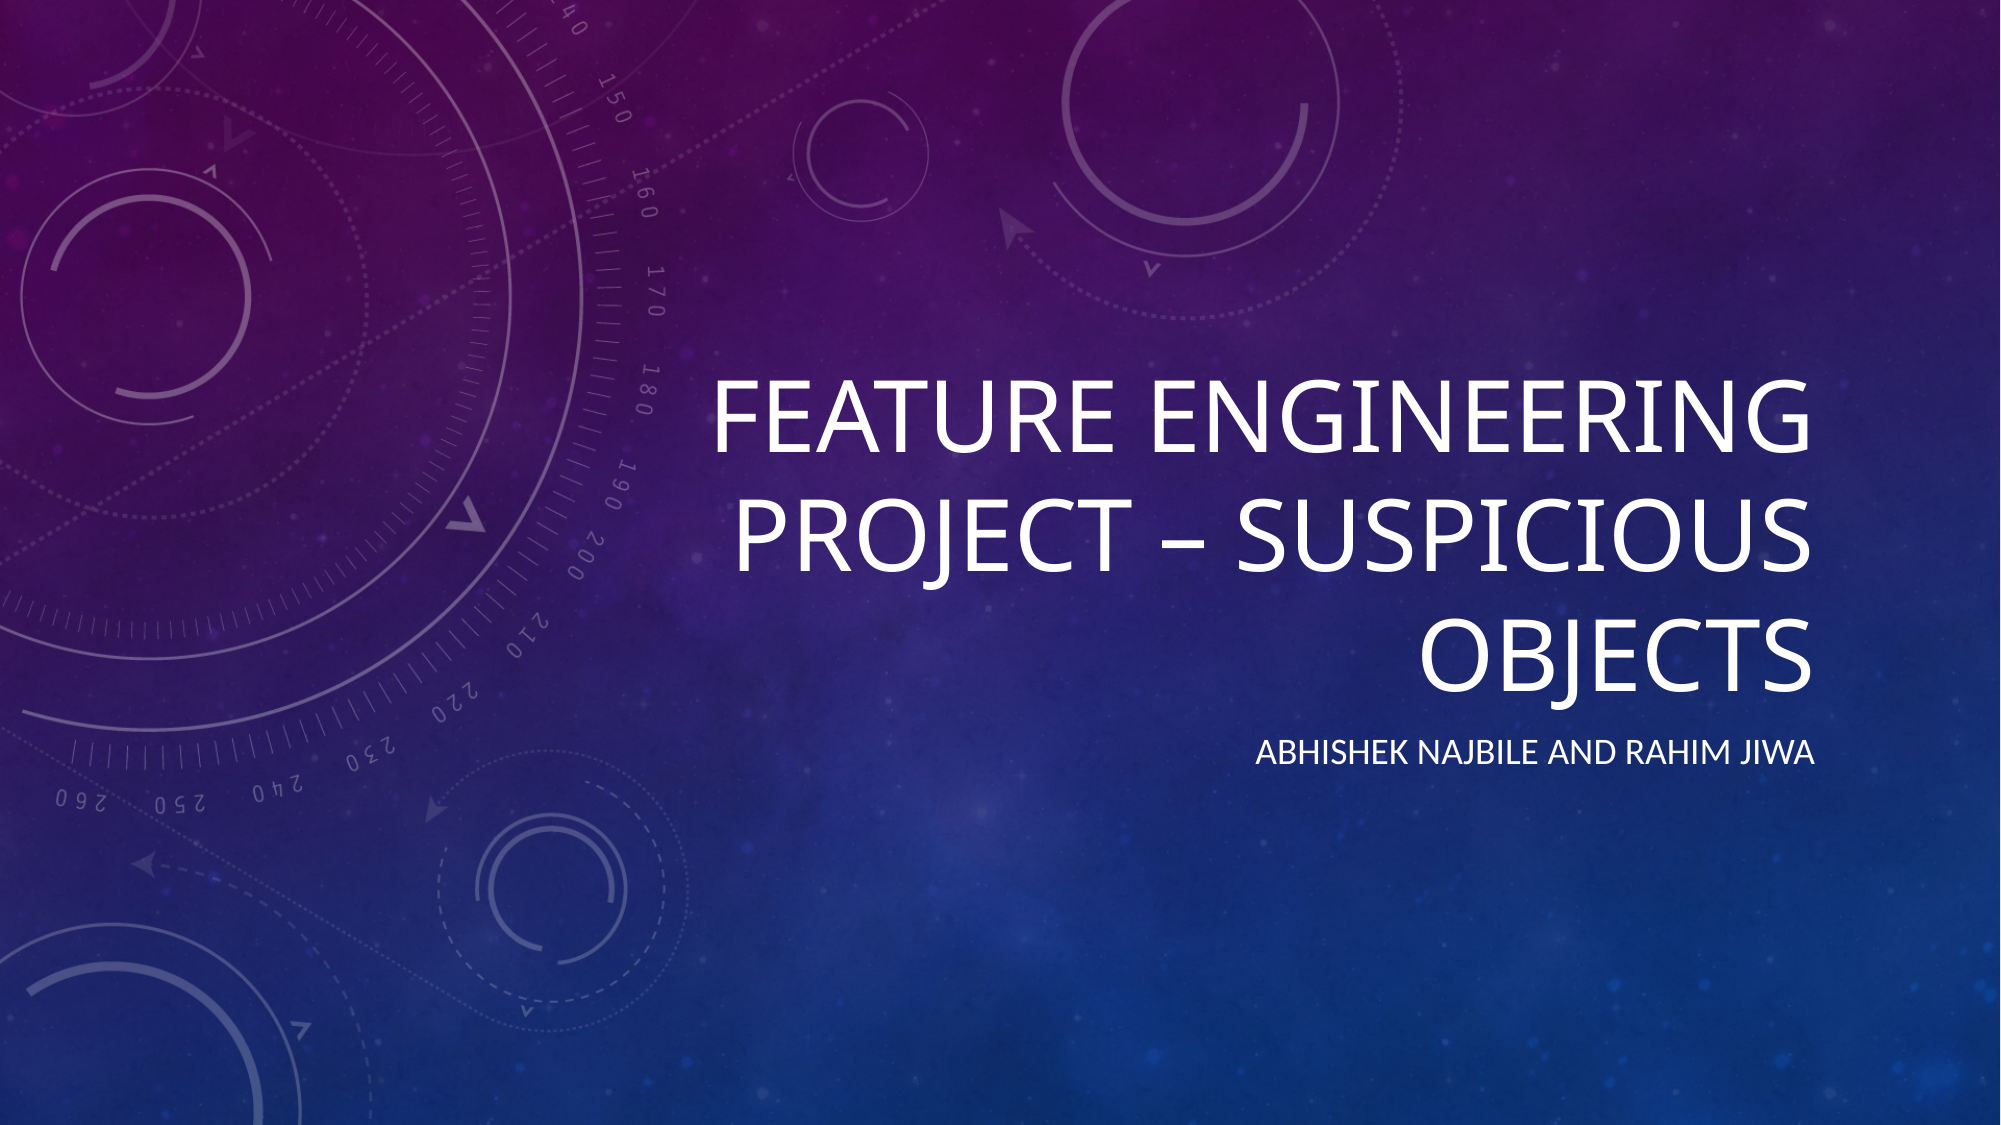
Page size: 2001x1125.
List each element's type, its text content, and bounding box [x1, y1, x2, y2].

subtitle Abhishek Najbile and Rahim Jiwa [650, 719, 1831, 950]
picture [0, 0, 2001, 1125]
title Feature Engineering Project – Suspicious Objects [650, 322, 1831, 719]
